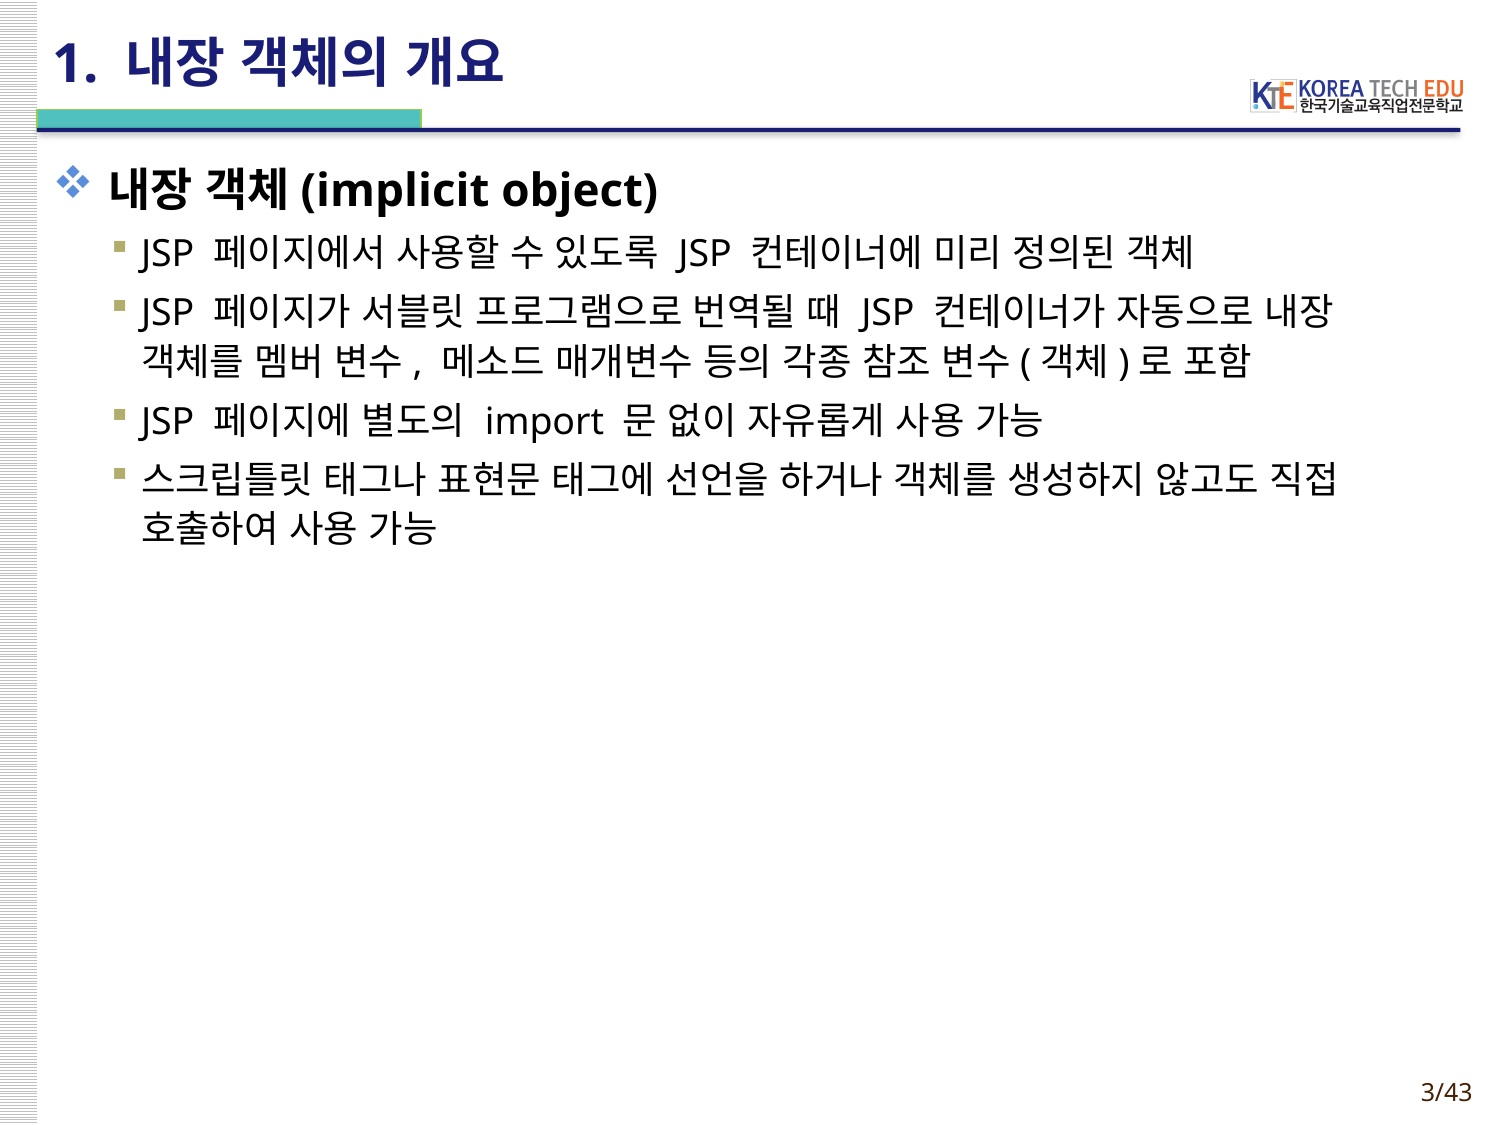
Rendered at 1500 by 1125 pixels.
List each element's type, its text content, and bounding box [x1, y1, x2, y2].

title 1. 내장 객체의 개요 [37, 13, 1278, 109]
picture [1246, 71, 1469, 119]
list 내장 객체(implicit object) JSP 페이지에서 사용할 수 있도록 JSP 컨테이너에 미리 정의된 객체 JSP 페이지가 서블릿 프로그램으로 번역될 때 JSP 컨테이너가 자동으로 내장 객체를 멤버 변수, 메소드 매개변수 등의 각종 참조 변수(객체)로 포함 JSP 페이지에 별도의 import 문 없이 자유롭게 사용 가능 스크립틀릿 태그나 표현문 태그에 선언을 하거나 객체를 생성하지 않고도 직접 호출하여 사용 가능 [37, 152, 1463, 1091]
